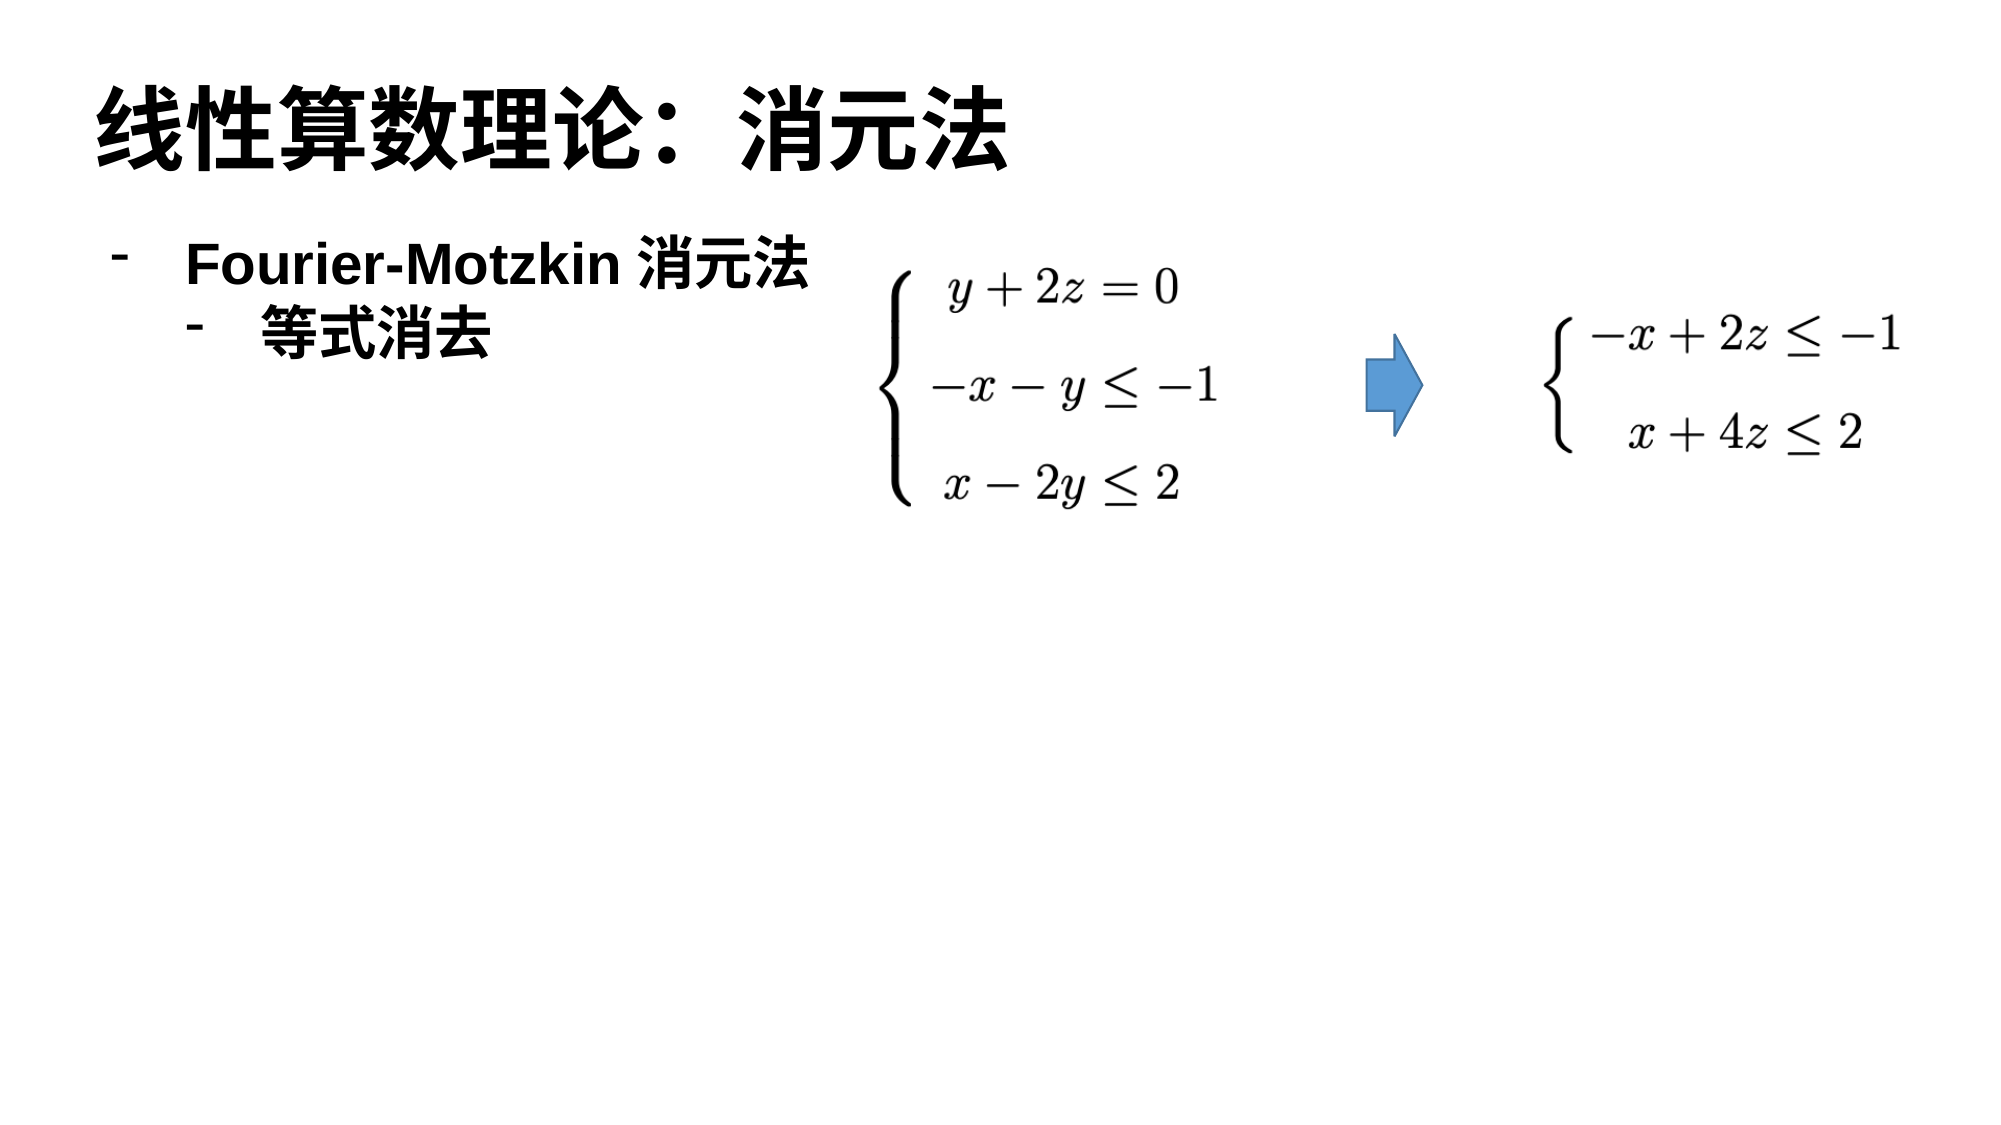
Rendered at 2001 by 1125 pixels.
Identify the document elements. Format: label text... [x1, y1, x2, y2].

picture [1516, 278, 1928, 492]
title 线性算数理论：消元法 [78, 25, 1804, 243]
text_box [1365, 333, 1424, 437]
text_box Fourier-Motzkin消元法 等式消去 [95, 218, 826, 444]
picture [841, 218, 1269, 552]
